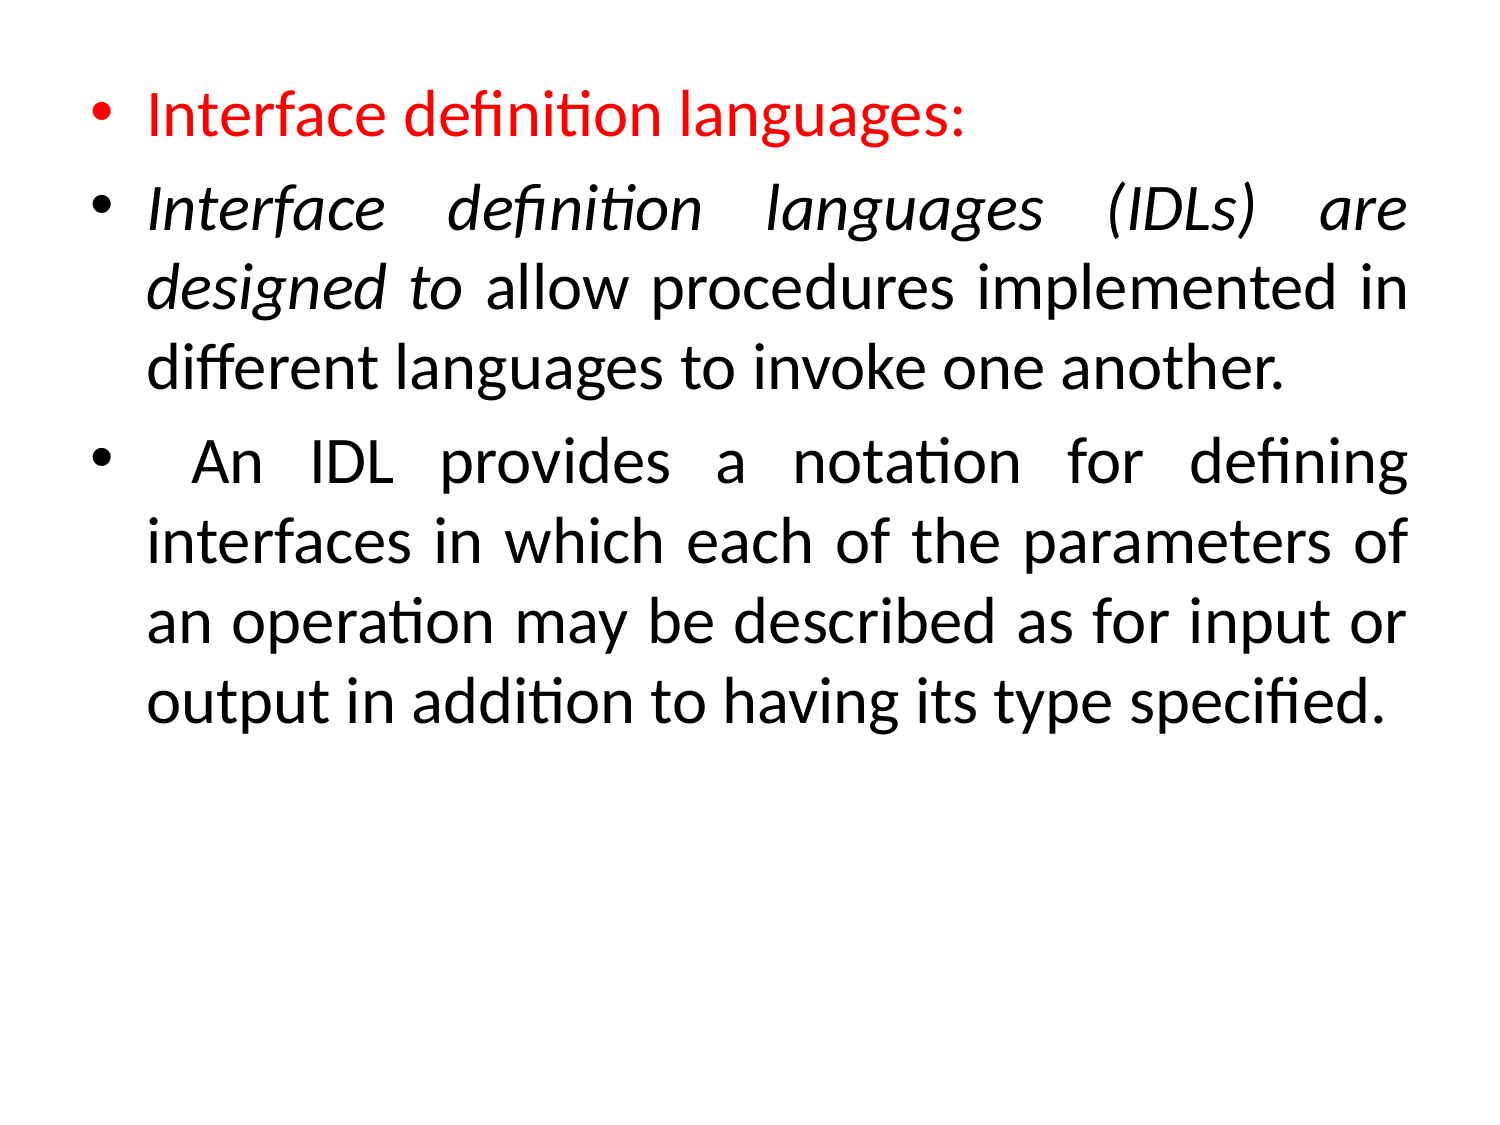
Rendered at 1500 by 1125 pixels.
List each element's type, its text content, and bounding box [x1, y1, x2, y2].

list Interface definition languages: Interface definition languages (IDLs) are designed to allow procedures implemented in different languages to invoke one another. An IDL provides a notation for defining interfaces in which each of the parameters of an operation may be described as for input or output in addition to having its type specified. [75, 62, 1425, 1005]
